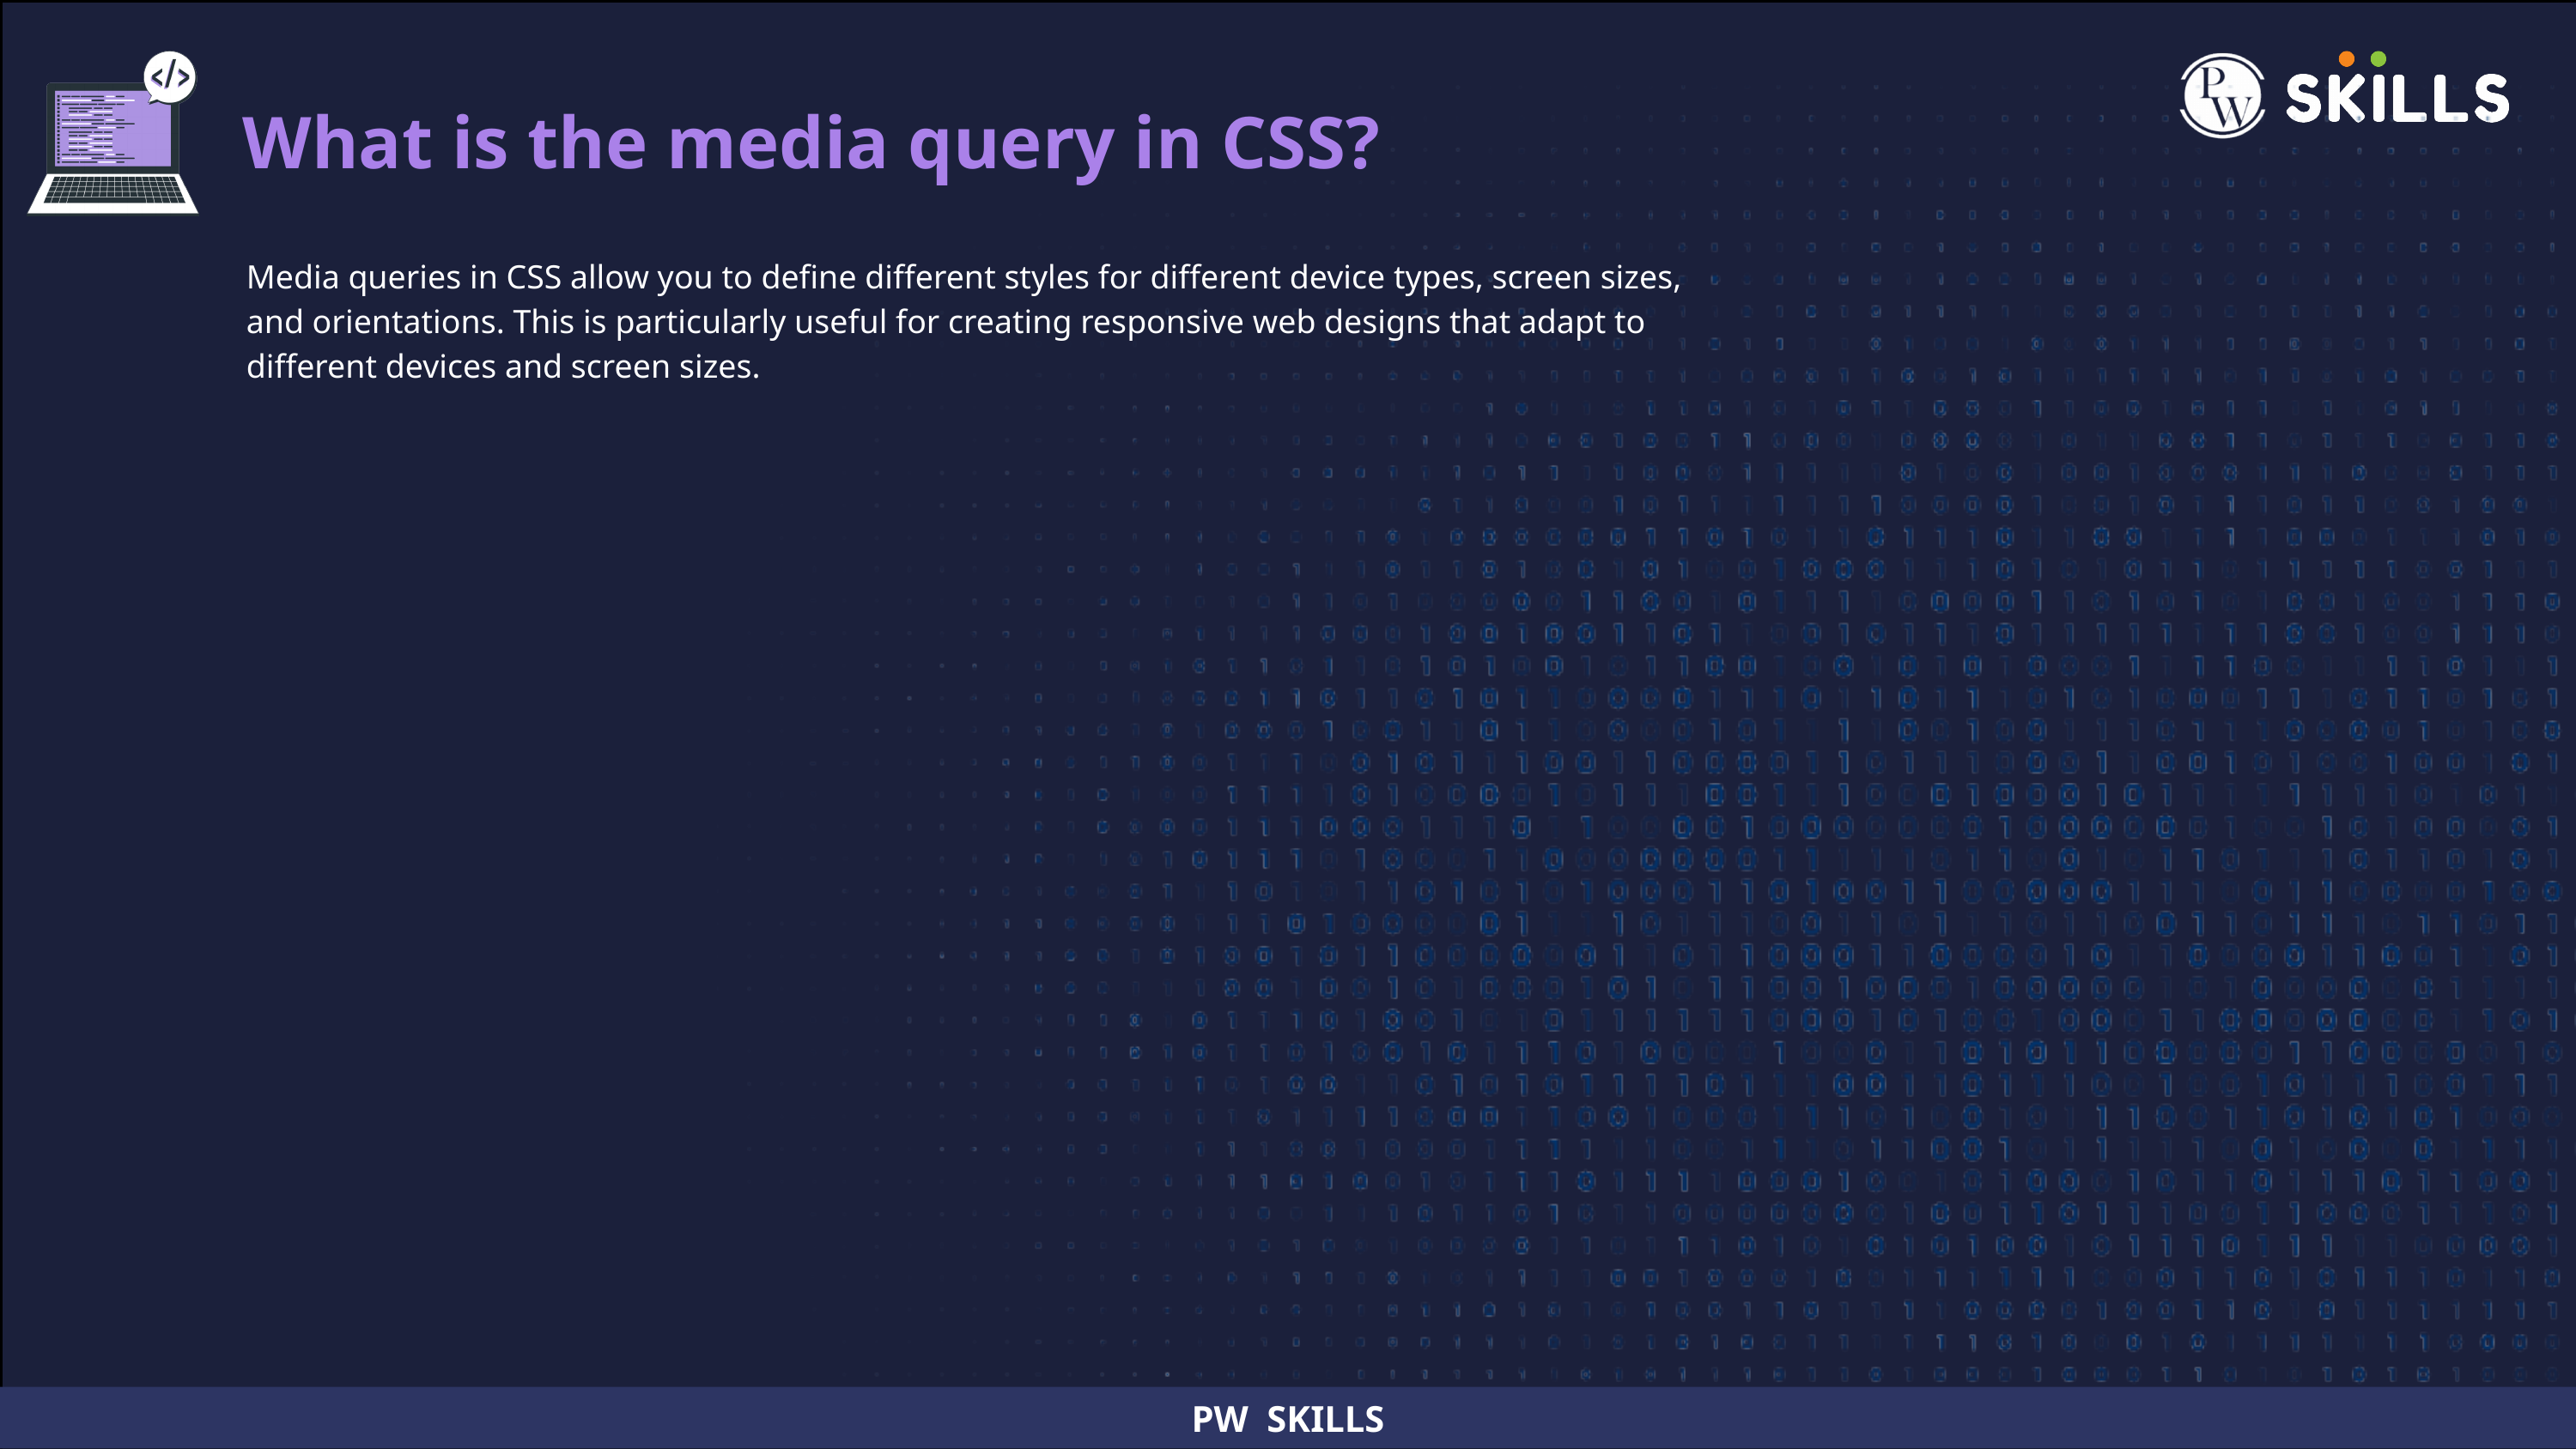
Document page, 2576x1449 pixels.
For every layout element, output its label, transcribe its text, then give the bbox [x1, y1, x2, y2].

picture [27, 51, 199, 217]
text_box What is the media query in CSS? [242, 97, 2192, 184]
picture [716, 0, 2576, 1385]
text_box Media queries in CSS allow you to define different styles for different device types, screen sizes, and orientations. This is particularly useful for creating responsive web designs that adapt to different devices and screen sizes. [233, 238, 1715, 397]
